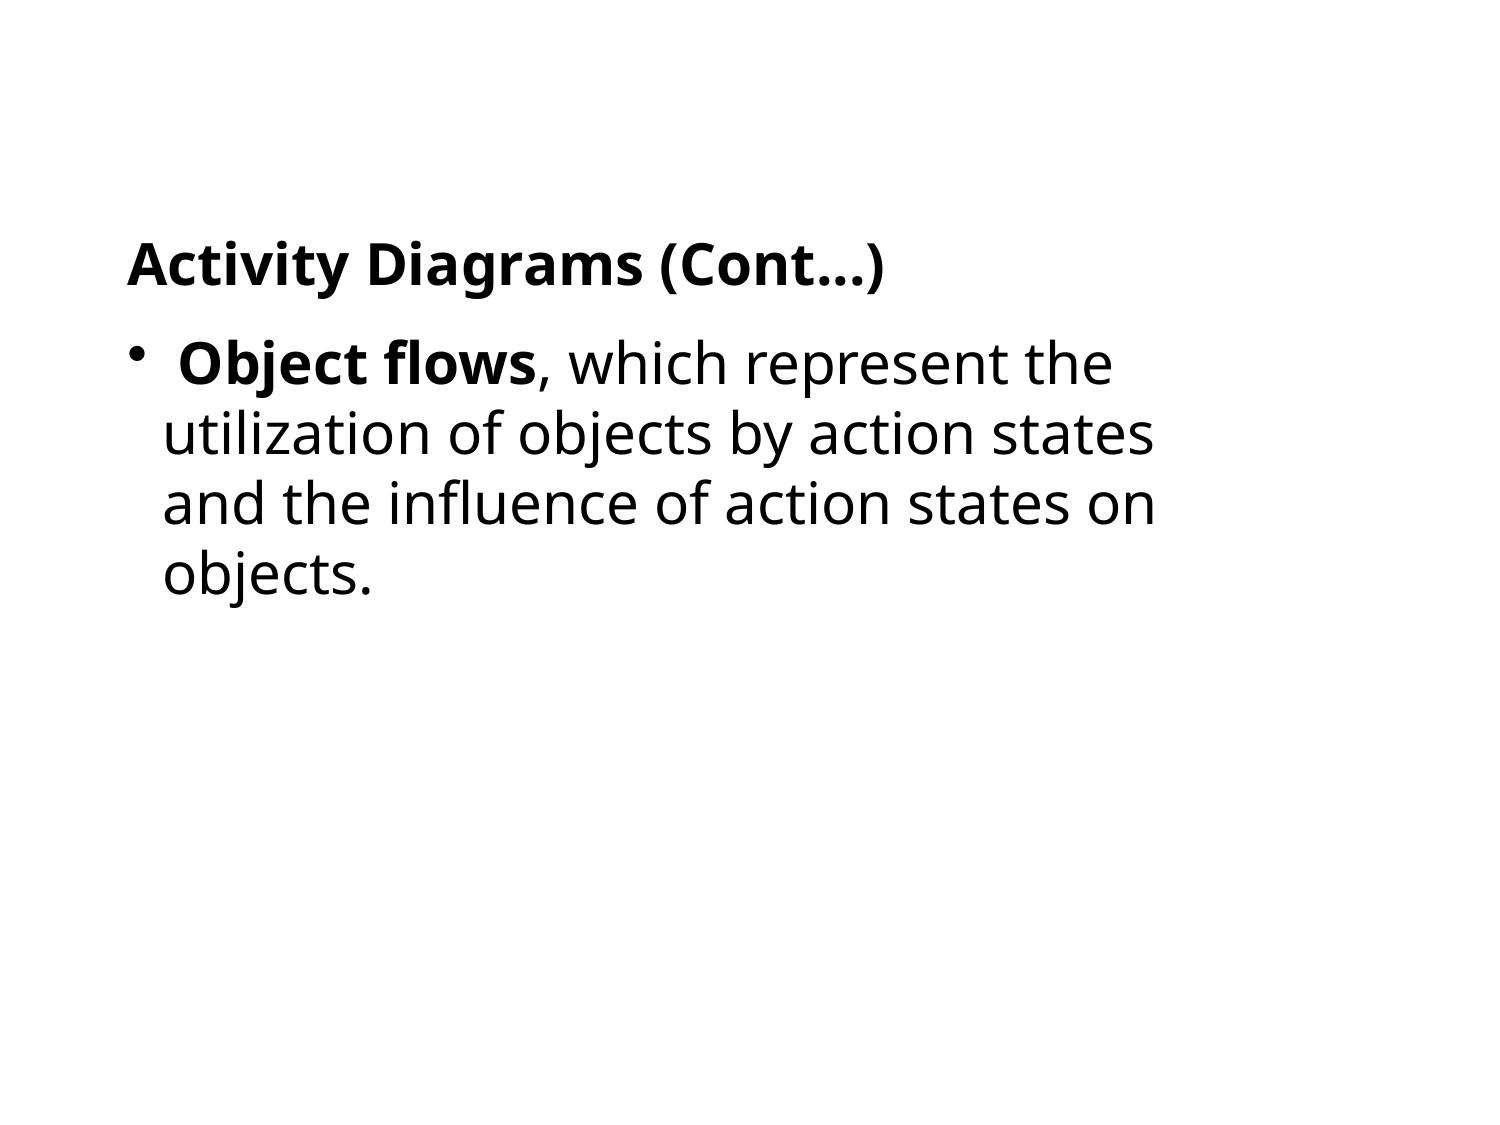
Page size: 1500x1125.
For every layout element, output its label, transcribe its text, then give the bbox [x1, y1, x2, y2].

text_box Activity Diagrams (Cont...) Object flows, which represent the utilization of objects by action states and the influence of action states on objects. [112, 219, 1213, 614]
